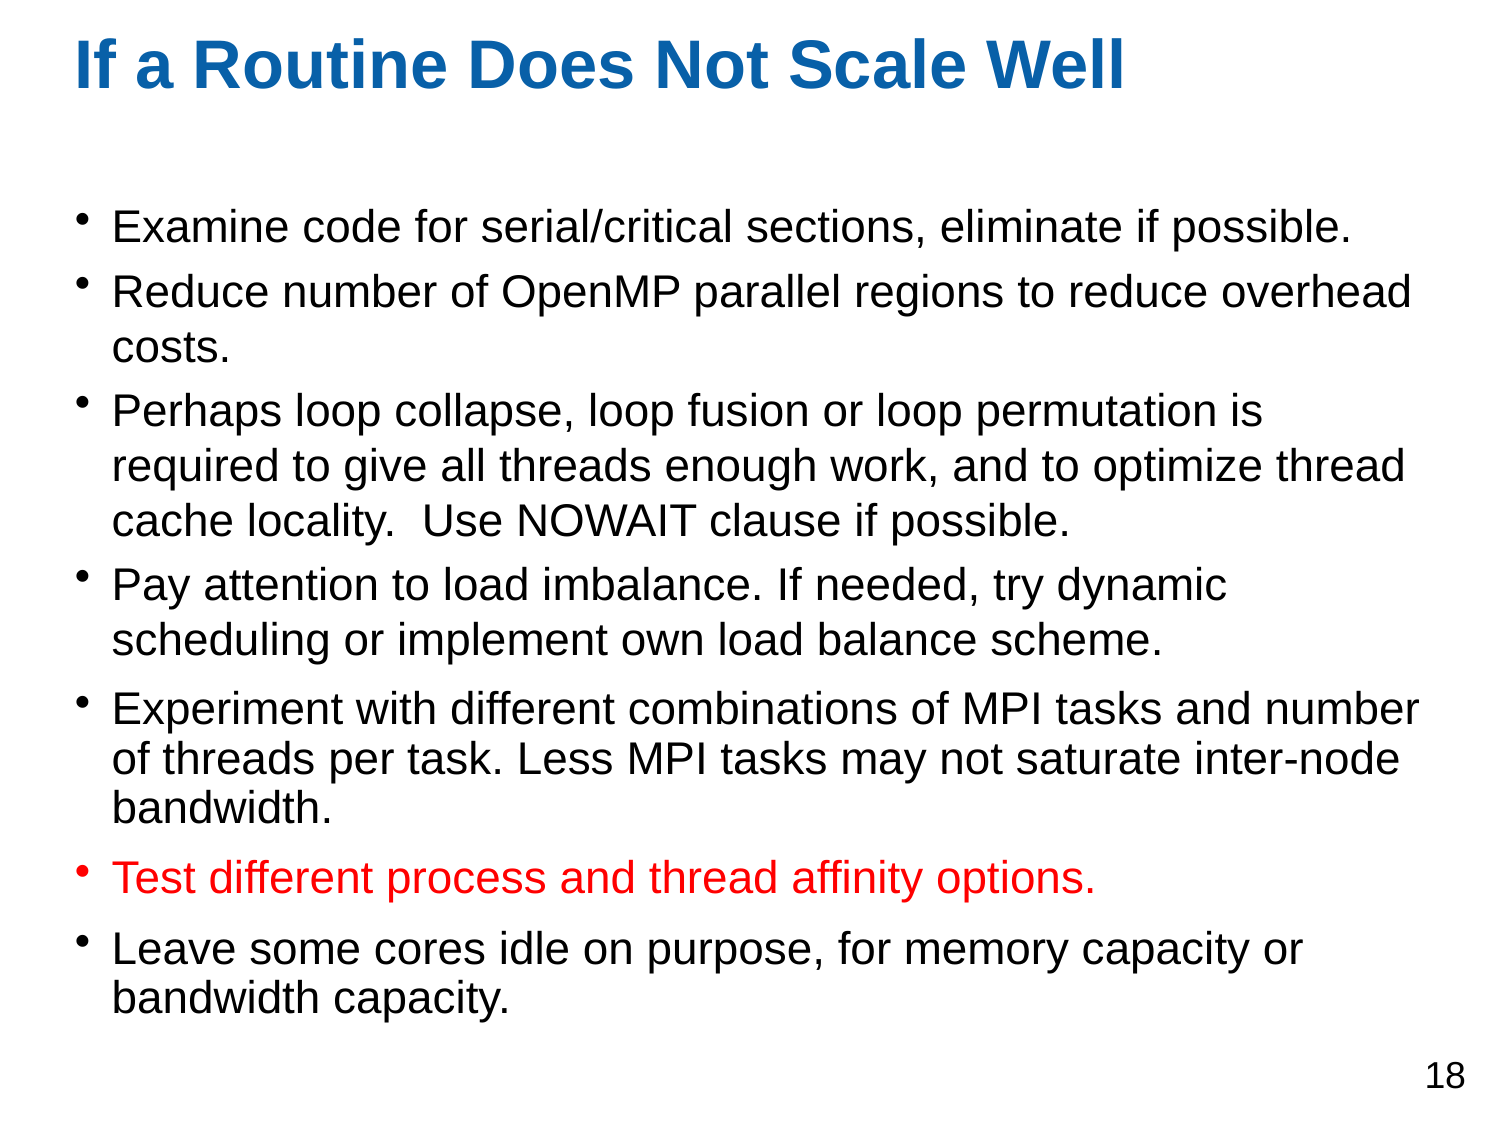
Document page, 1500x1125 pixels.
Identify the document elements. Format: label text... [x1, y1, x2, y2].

title If a Routine Does Not Scale Well [74, 20, 1427, 167]
list Examine code for serial/critical sections, eliminate if possible. Reduce number of OpenMP parallel regions to reduce overhead costs. Perhaps loop collapse, loop fusion or loop permutation is required to give all threads enough work, and to optimize thread cache locality. Use NOWAIT clause if possible. Pay attention to load imbalance. If needed, try dynamic scheduling or implement own load balance scheme. Experiment with different combinations of MPI tasks and number of threads per task. Less MPI tasks may not saturate inter-node bandwidth. Test different process and thread affinity options. Leave some cores idle on purpose, for memory capacity or bandwidth capacity. [74, 196, 1427, 992]
